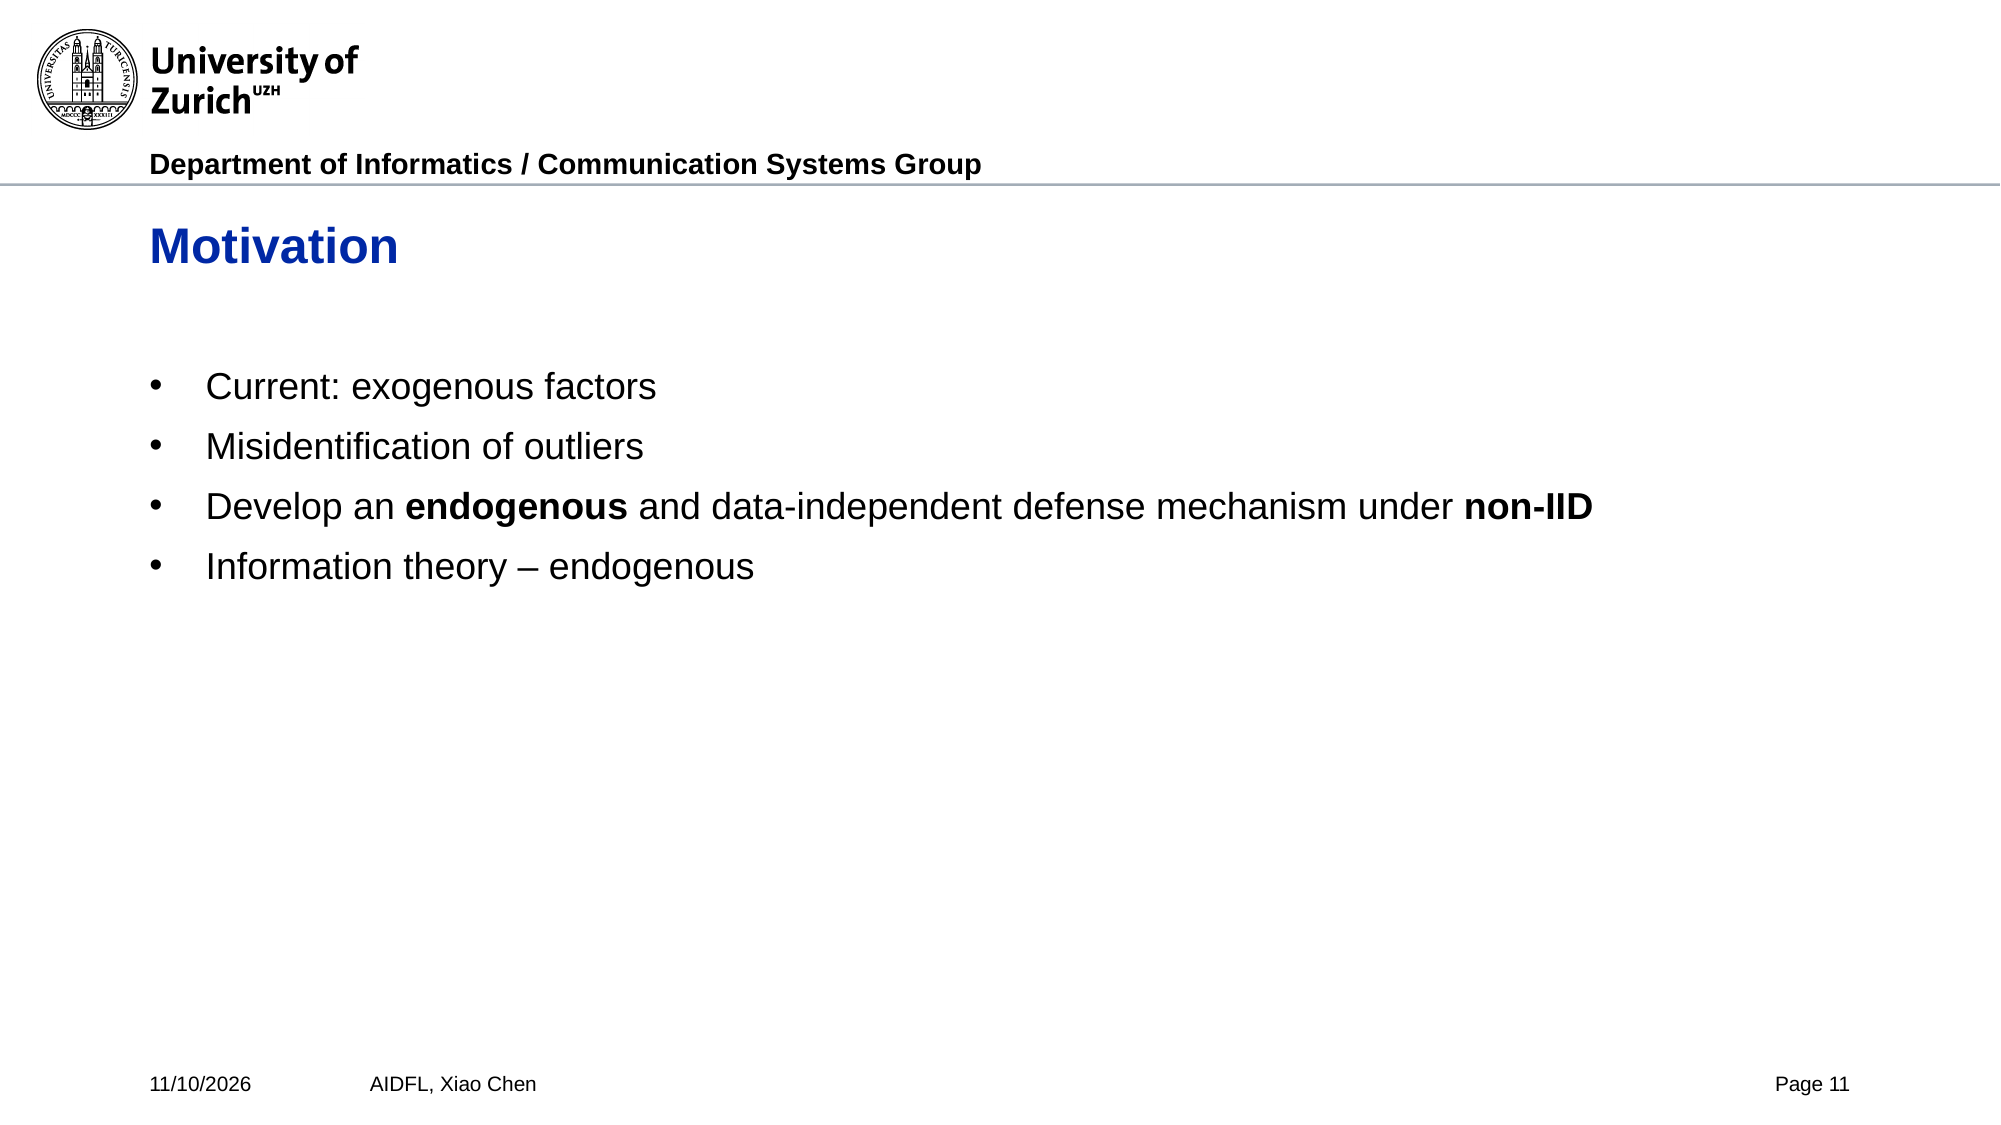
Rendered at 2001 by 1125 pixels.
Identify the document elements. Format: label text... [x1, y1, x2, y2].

title Motivation [149, 208, 1851, 338]
footer AIDFL, Xiao Chen [369, 1070, 1520, 1106]
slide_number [149, 1070, 354, 1106]
picture [31, 23, 365, 136]
list Current: exogenous factors Misidentification of outliers Develop an endogenous and data-independent defense mechanism under non-IID Information theory – endogenous [149, 361, 1851, 1000]
slide_number Page 11 [1714, 1070, 1851, 1106]
